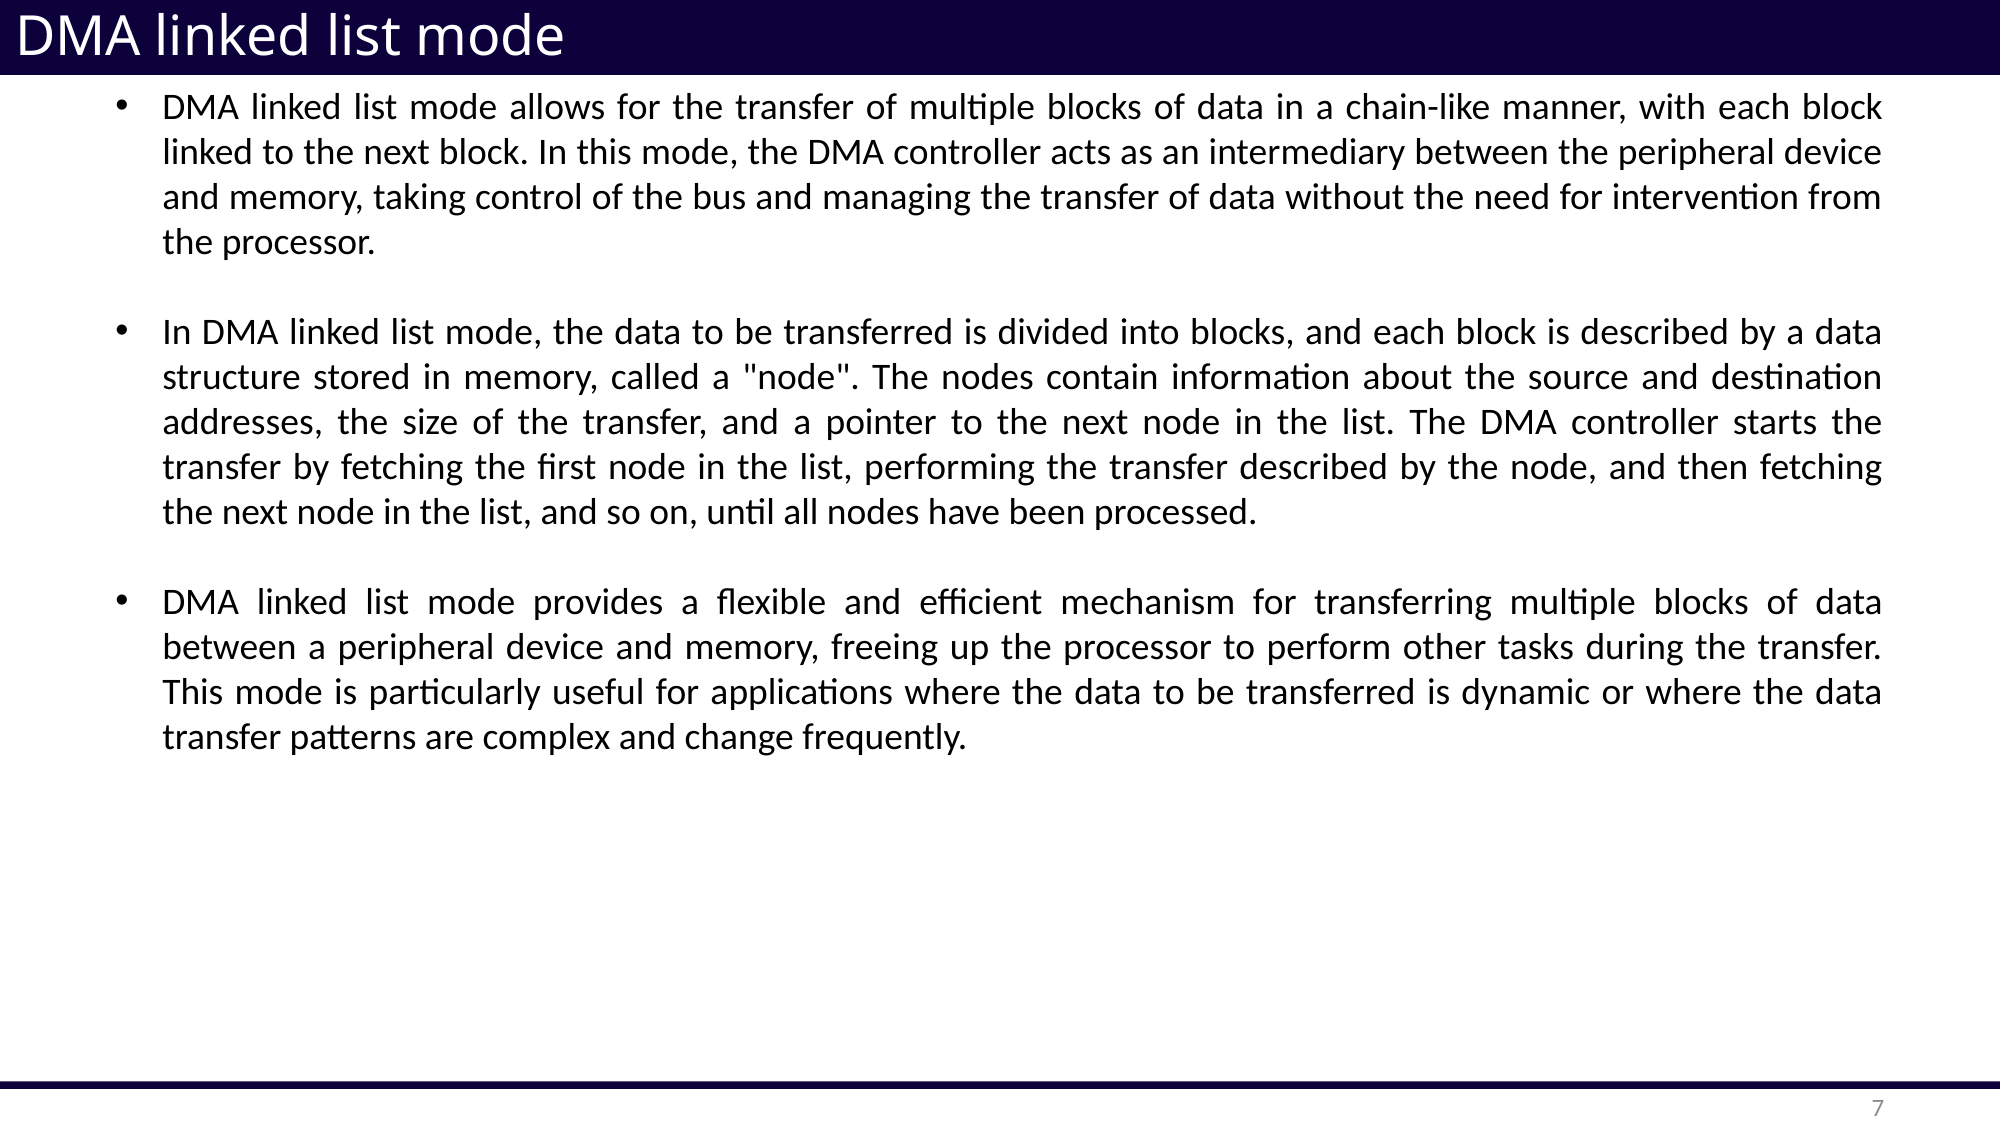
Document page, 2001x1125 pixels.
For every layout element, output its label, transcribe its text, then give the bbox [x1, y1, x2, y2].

slide_number 7 [1550, 1087, 1900, 1125]
text_box DMA linked list mode allows for the transfer of multiple blocks of data in a chain-like manner, with each block linked to the next block. In this mode, the DMA controller acts as an intermediary between the peripheral device and memory, taking control of the bus and managing the transfer of data without the need for intervention from the processor. In DMA linked list mode, the data to be transferred is divided into blocks, and each block is described by a data structure stored in memory, called a "node". The nodes contain information about the source and destination addresses, the size of the transfer, and a pointer to the next node in the list. The DMA controller starts the transfer by fetching the first node in the list, performing the transfer described by the node, and then fetching the next node in the list, and so on, until all nodes have been processed. DMA linked list mode provides a flexible and efficient mechanism for transferring multiple blocks of data between a peripheral device and memory, freeing up the processor to perform other tasks during the transfer. This mode is particularly useful for applications where the data to be transferred is dynamic or where the data transfer patterns are complex and change frequently. [100, 74, 1900, 765]
title DMA linked list mode [0, 0, 2000, 75]
